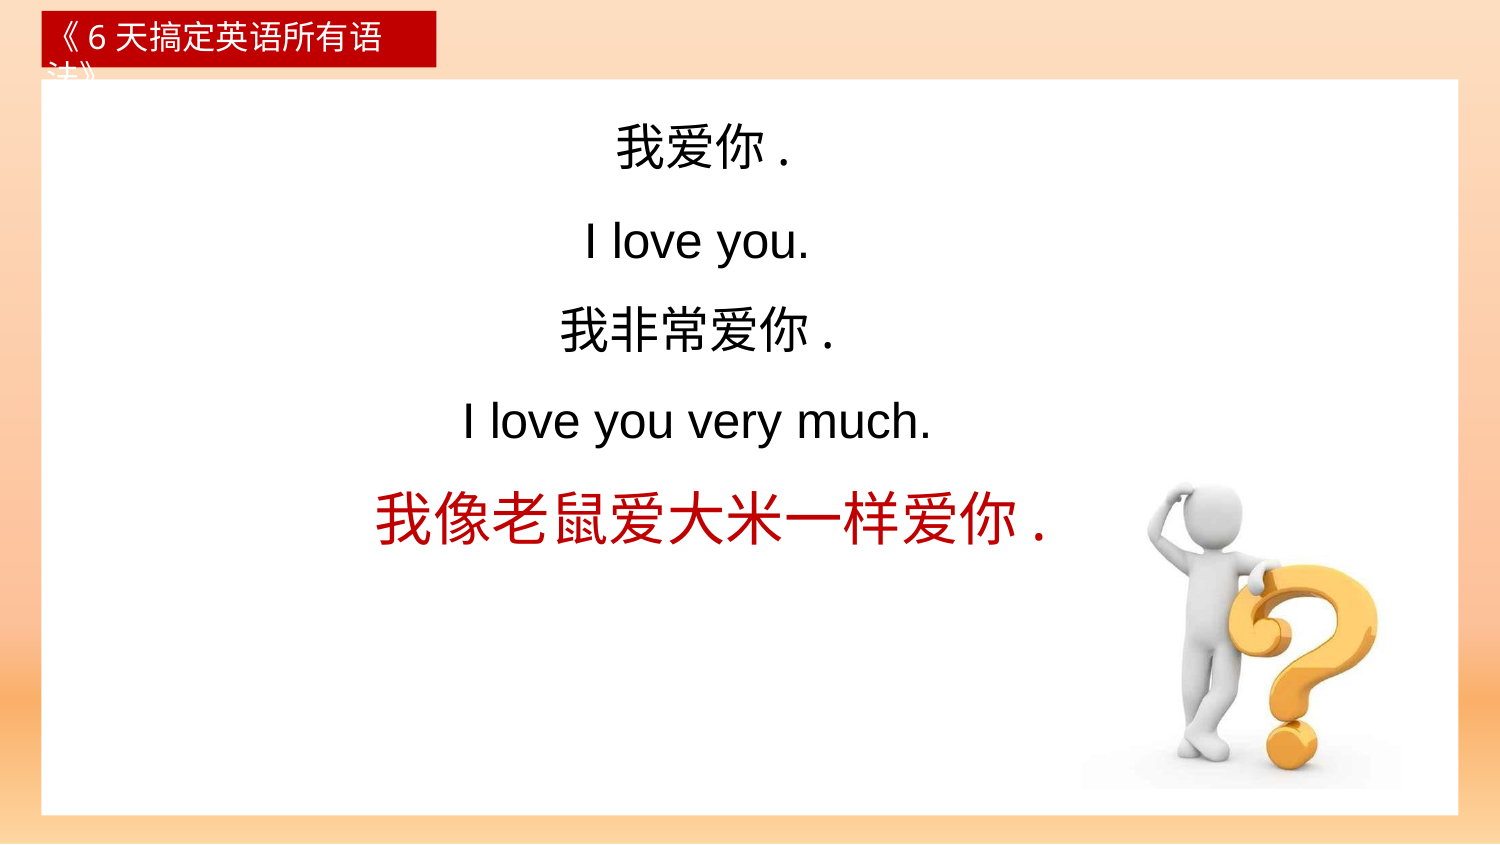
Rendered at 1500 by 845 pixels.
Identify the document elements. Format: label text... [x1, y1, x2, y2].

text_box I love you. 我非常爱你. I love you very much. 我像老鼠爱大米一样爱你. [372, 176, 1038, 552]
text_box [1080, 468, 1402, 790]
picture [0, 0, 1500, 844]
title 我爱你. [613, 112, 781, 176]
text_box 《6天搞定英语所有语法》 [43, 14, 435, 97]
